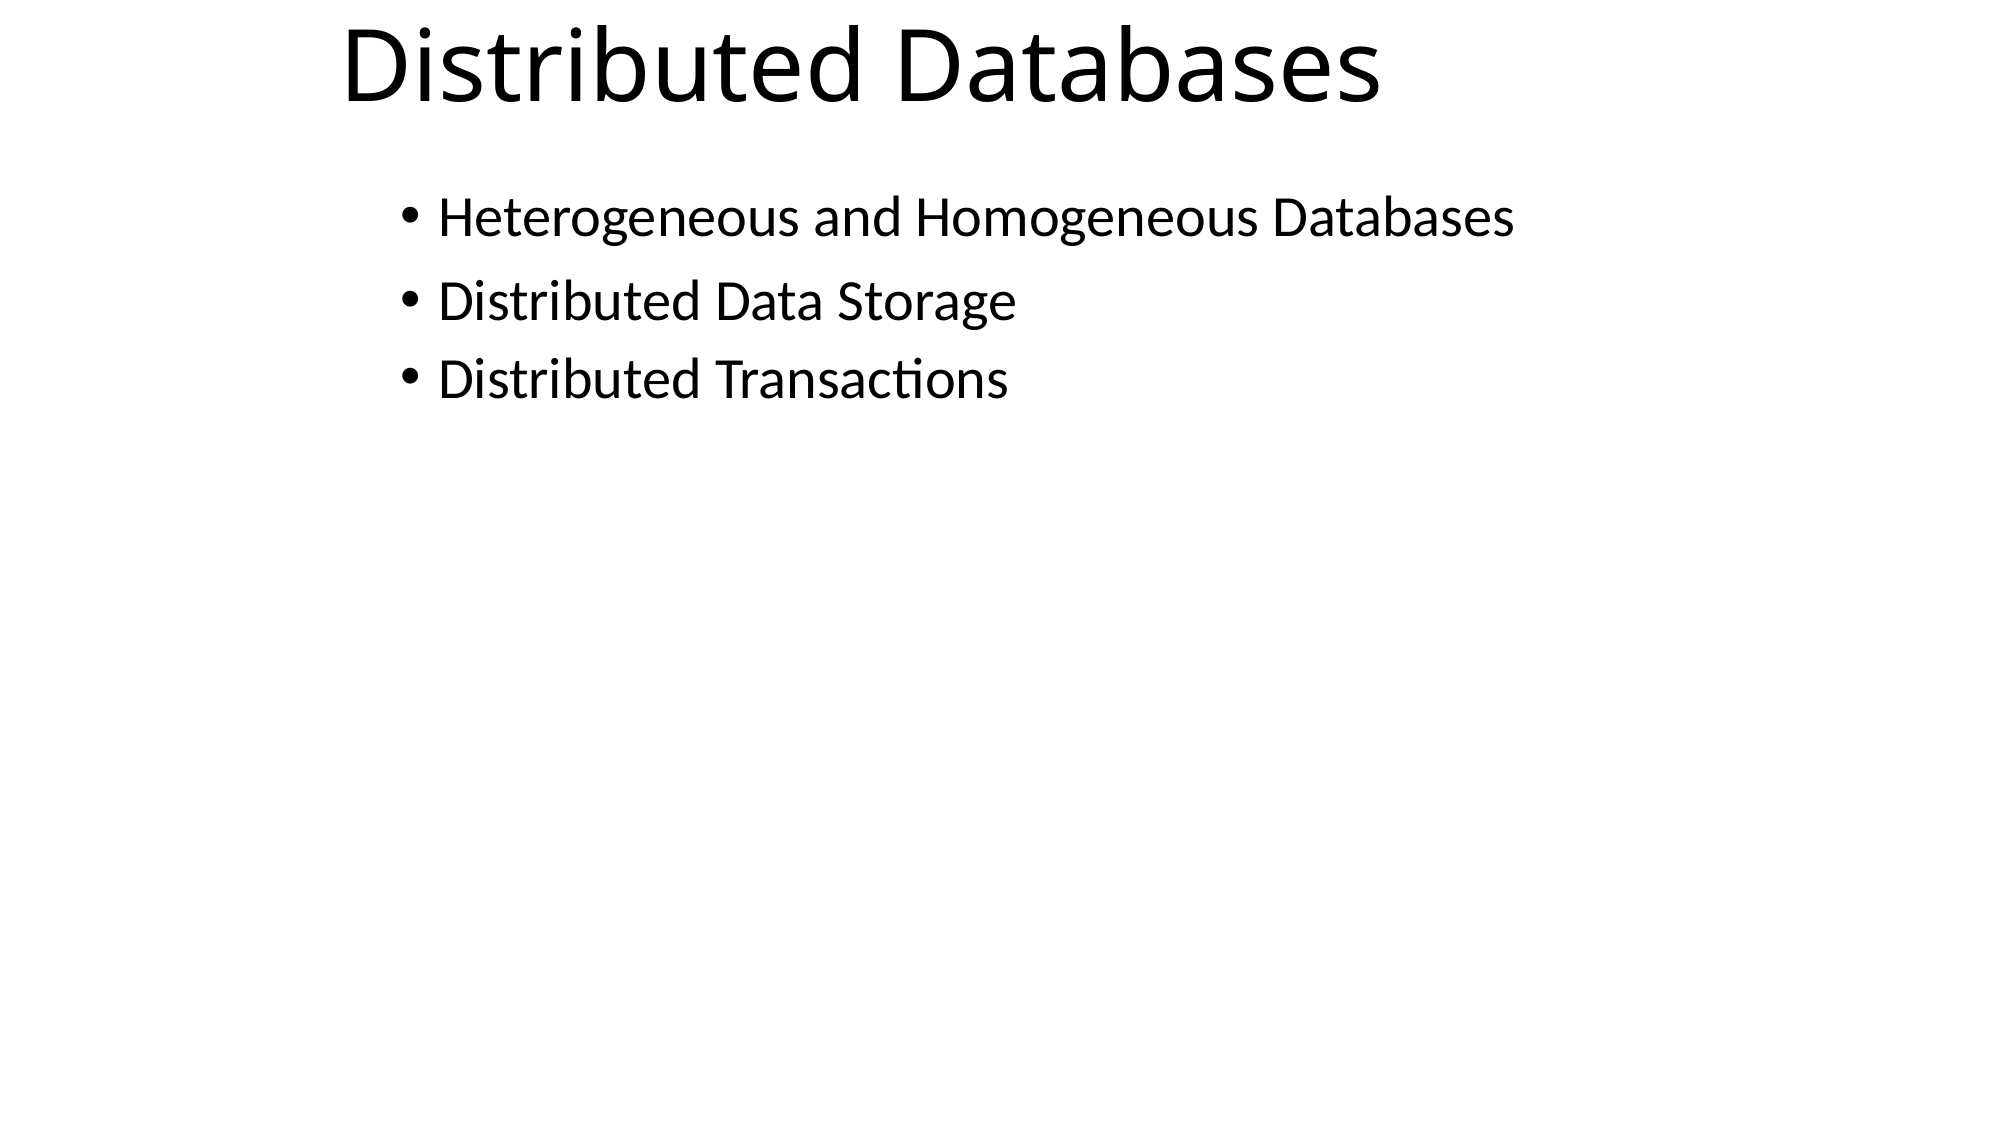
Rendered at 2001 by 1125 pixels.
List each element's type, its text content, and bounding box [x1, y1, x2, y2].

title Distributed Databases [324, 24, 1700, 113]
list Heterogeneous and Homogeneous Databases Distributed Data Storage Distributed Transactions [385, 179, 1699, 1042]
